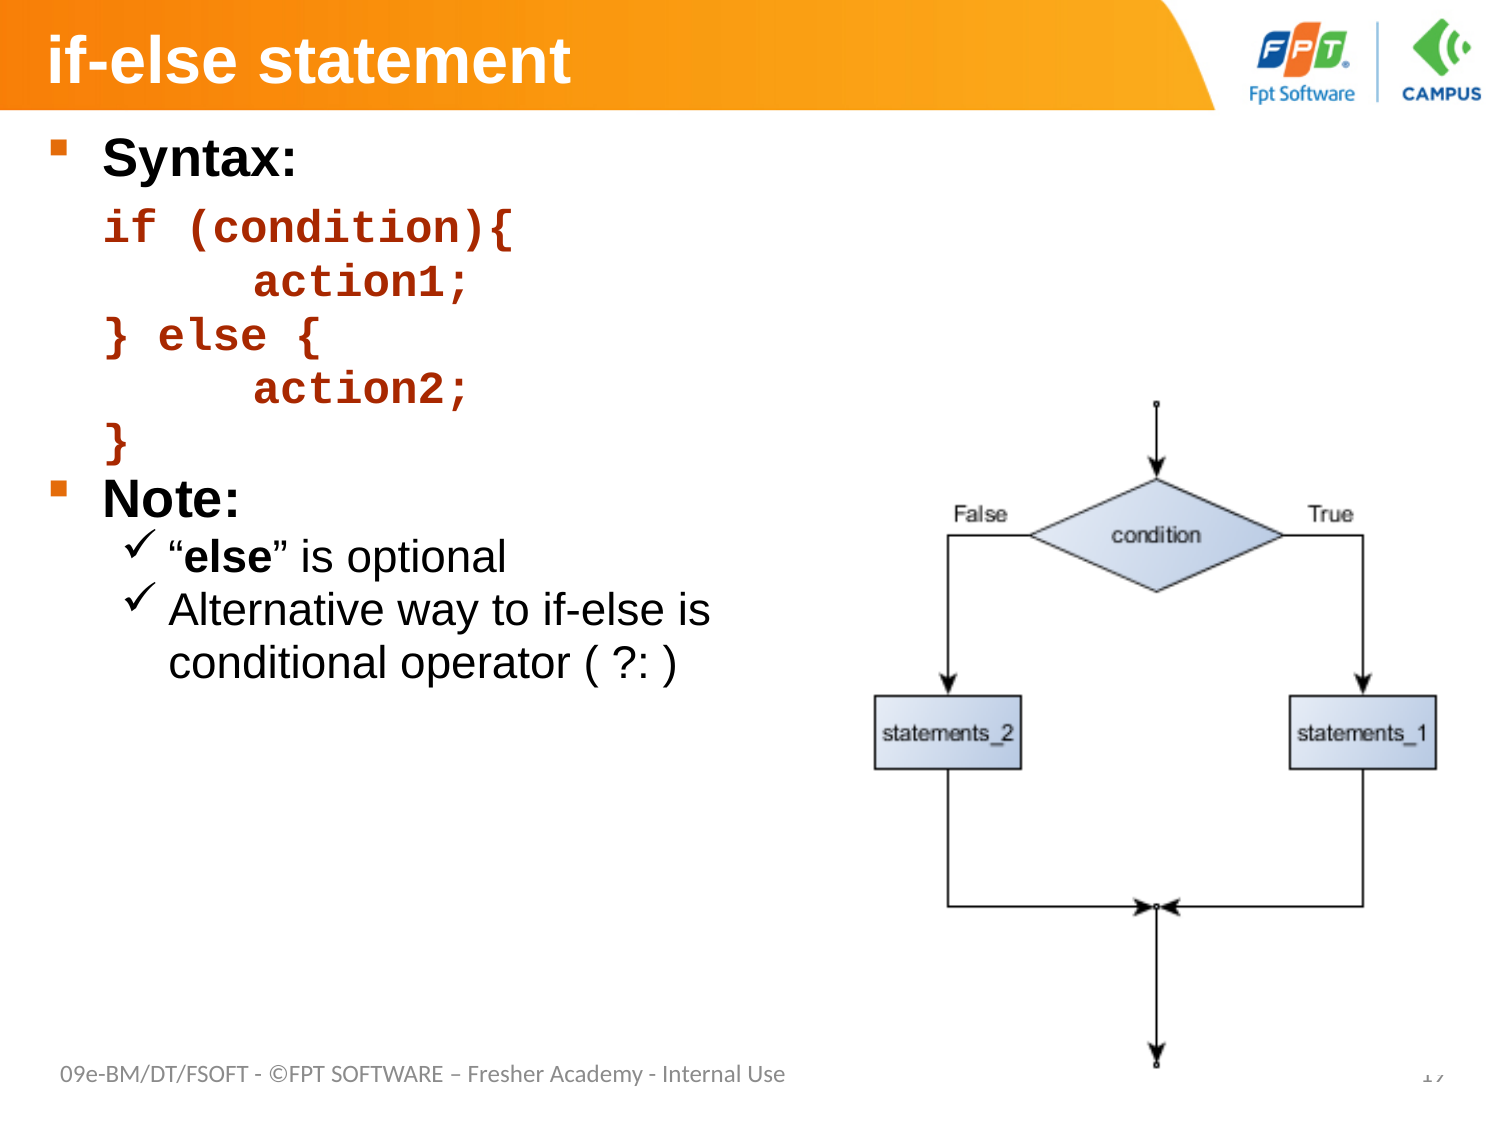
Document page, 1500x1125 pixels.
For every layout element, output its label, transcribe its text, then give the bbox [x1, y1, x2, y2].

list Syntax: if (condition){ action1; } else { action2; } Note: “else” is optional Alternative way to if-else is conditional operator ( ?: ) [31, 127, 1461, 1020]
title if-else statement [31, 3, 1461, 111]
slide_number 19 [1074, 1042, 1461, 1103]
picture [0, 0, 1500, 1125]
footer 09e-BM/DT/FSOFT - ©FPT SOFTWARE – Fresher Academy - Internal Use [31, 1042, 816, 1103]
